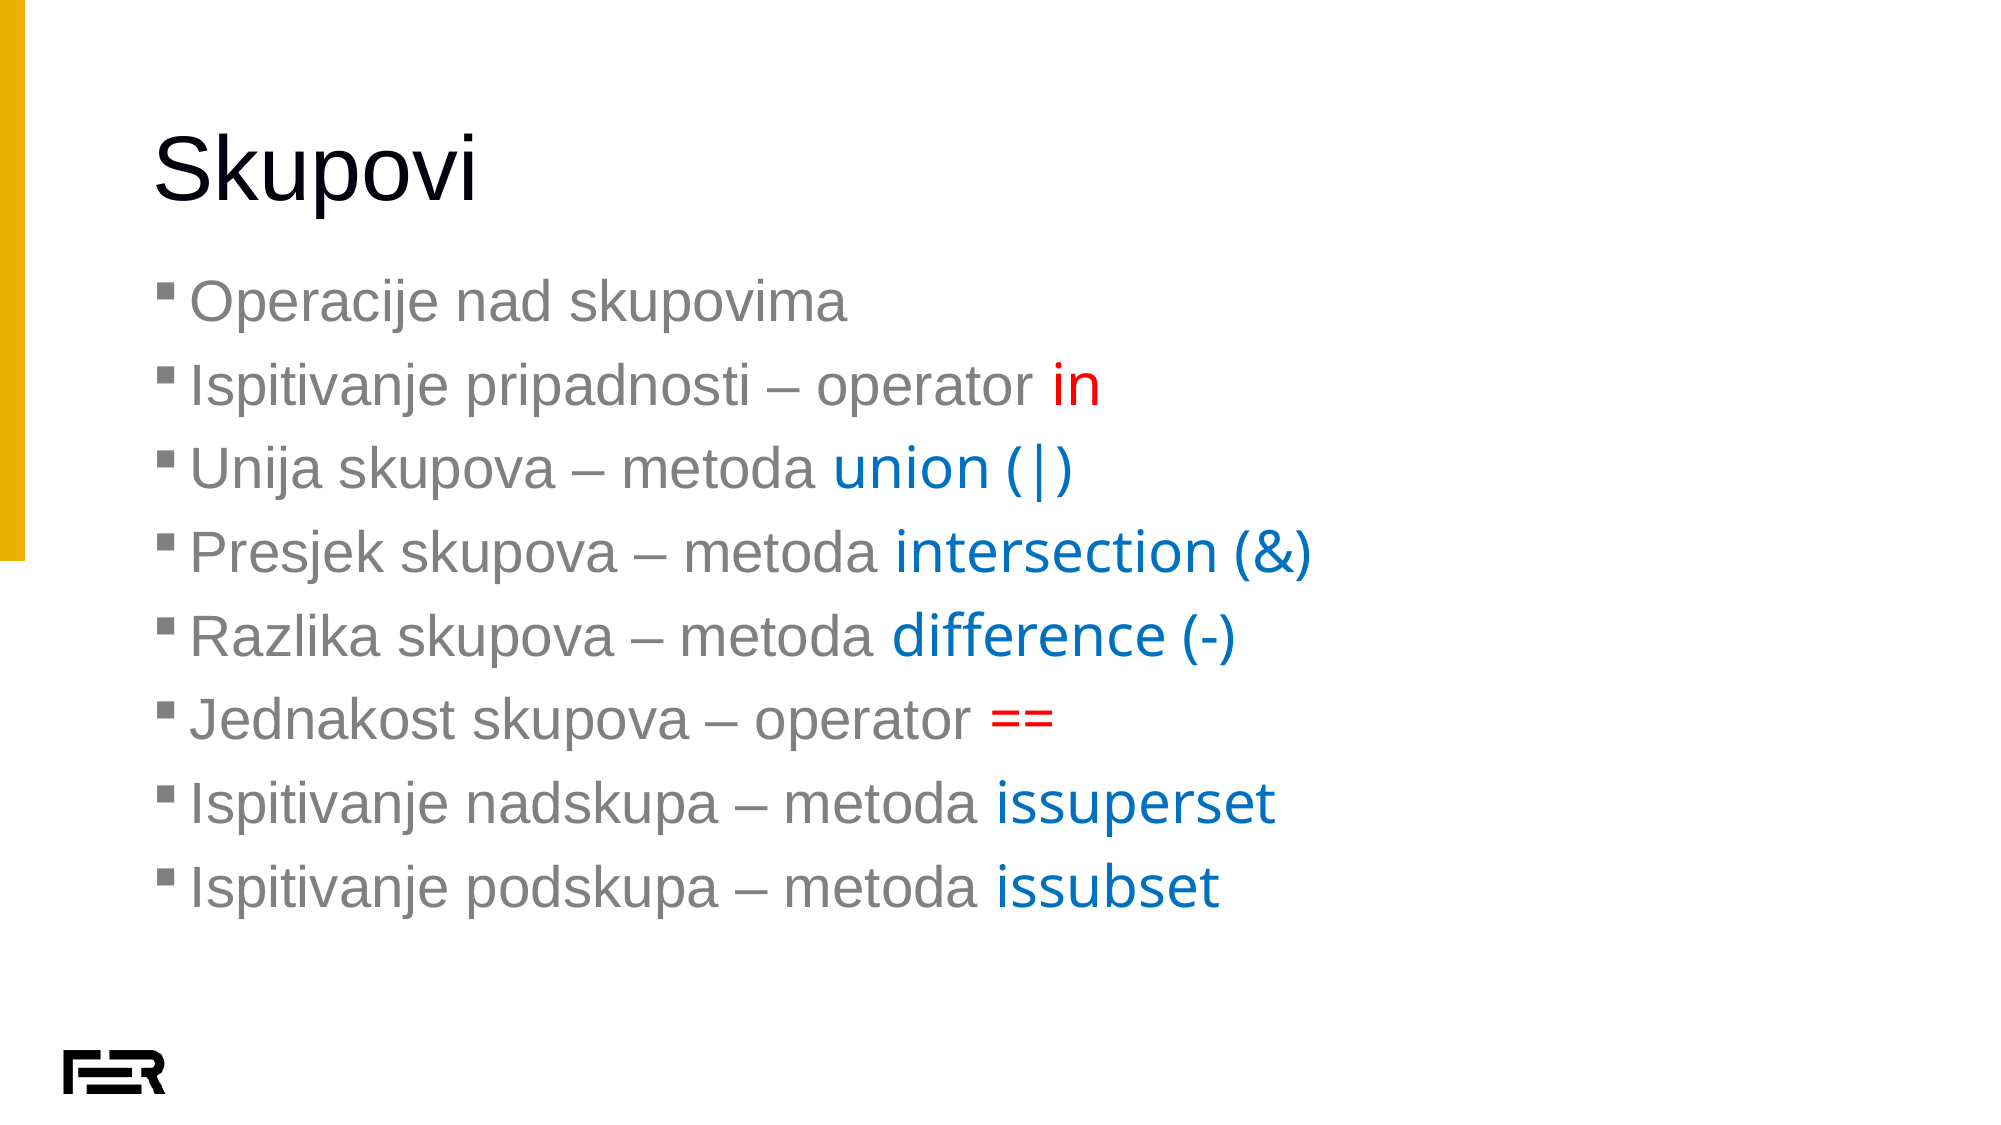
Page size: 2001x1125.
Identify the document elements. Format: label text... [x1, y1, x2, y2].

title Skupovi [137, 114, 1863, 232]
list Operacije nad skupovima Ispitivanje pripadnosti – operator in Unija skupova – metoda union (|) Presjek skupova – metoda intersection (&) Razlika skupova – metoda difference (-) Jednakost skupova – operator == Ispitivanje nadskupa – metoda issuperset Ispitivanje podskupa – metoda issubset [137, 263, 1863, 1011]
picture [62, 1049, 171, 1099]
